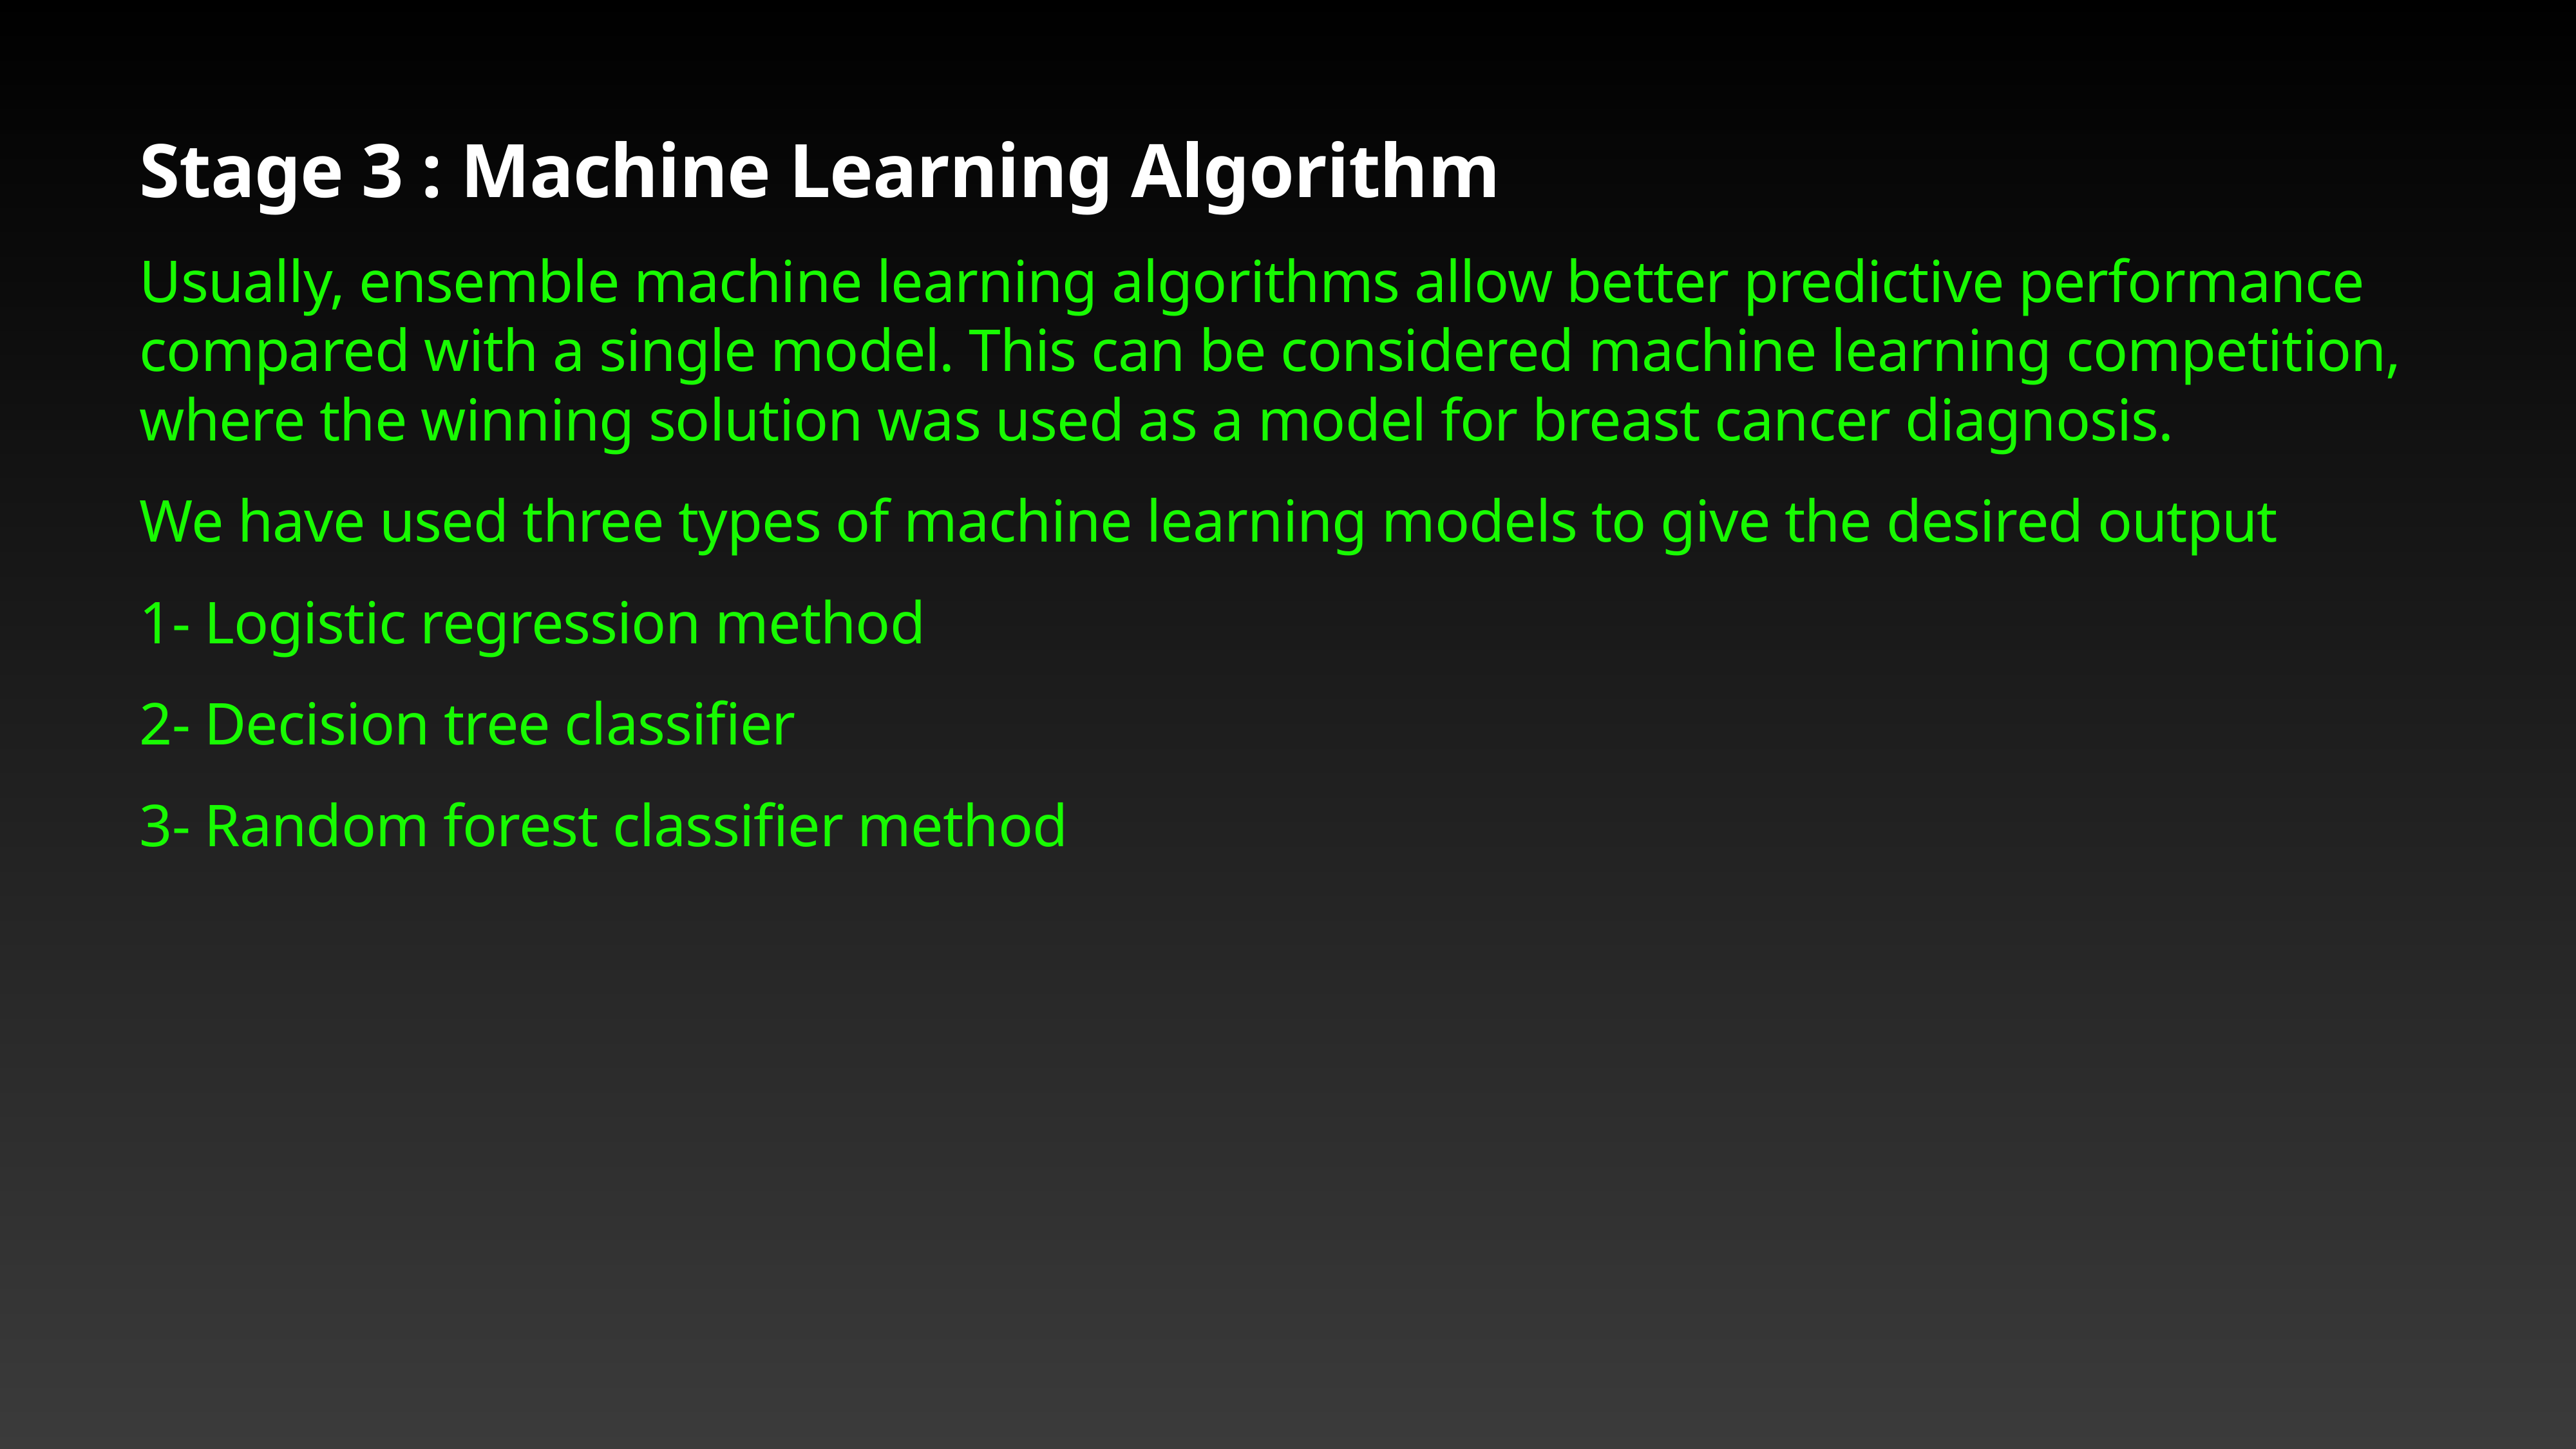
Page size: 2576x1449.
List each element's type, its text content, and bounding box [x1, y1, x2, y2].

list Stage 3 : Machine Learning Algorithm Usually, ensemble machine learning algorithms allow better predictive performance compared with a single model. This can be considered machine learning competition, where the winning solution was used as a model for breast cancer diagnosis. We have used three types of machine learning models to give the desired output 1- Logistic regression method 2- Decision tree classifier 3- Random forest classifier method [133, 118, 2443, 1331]
